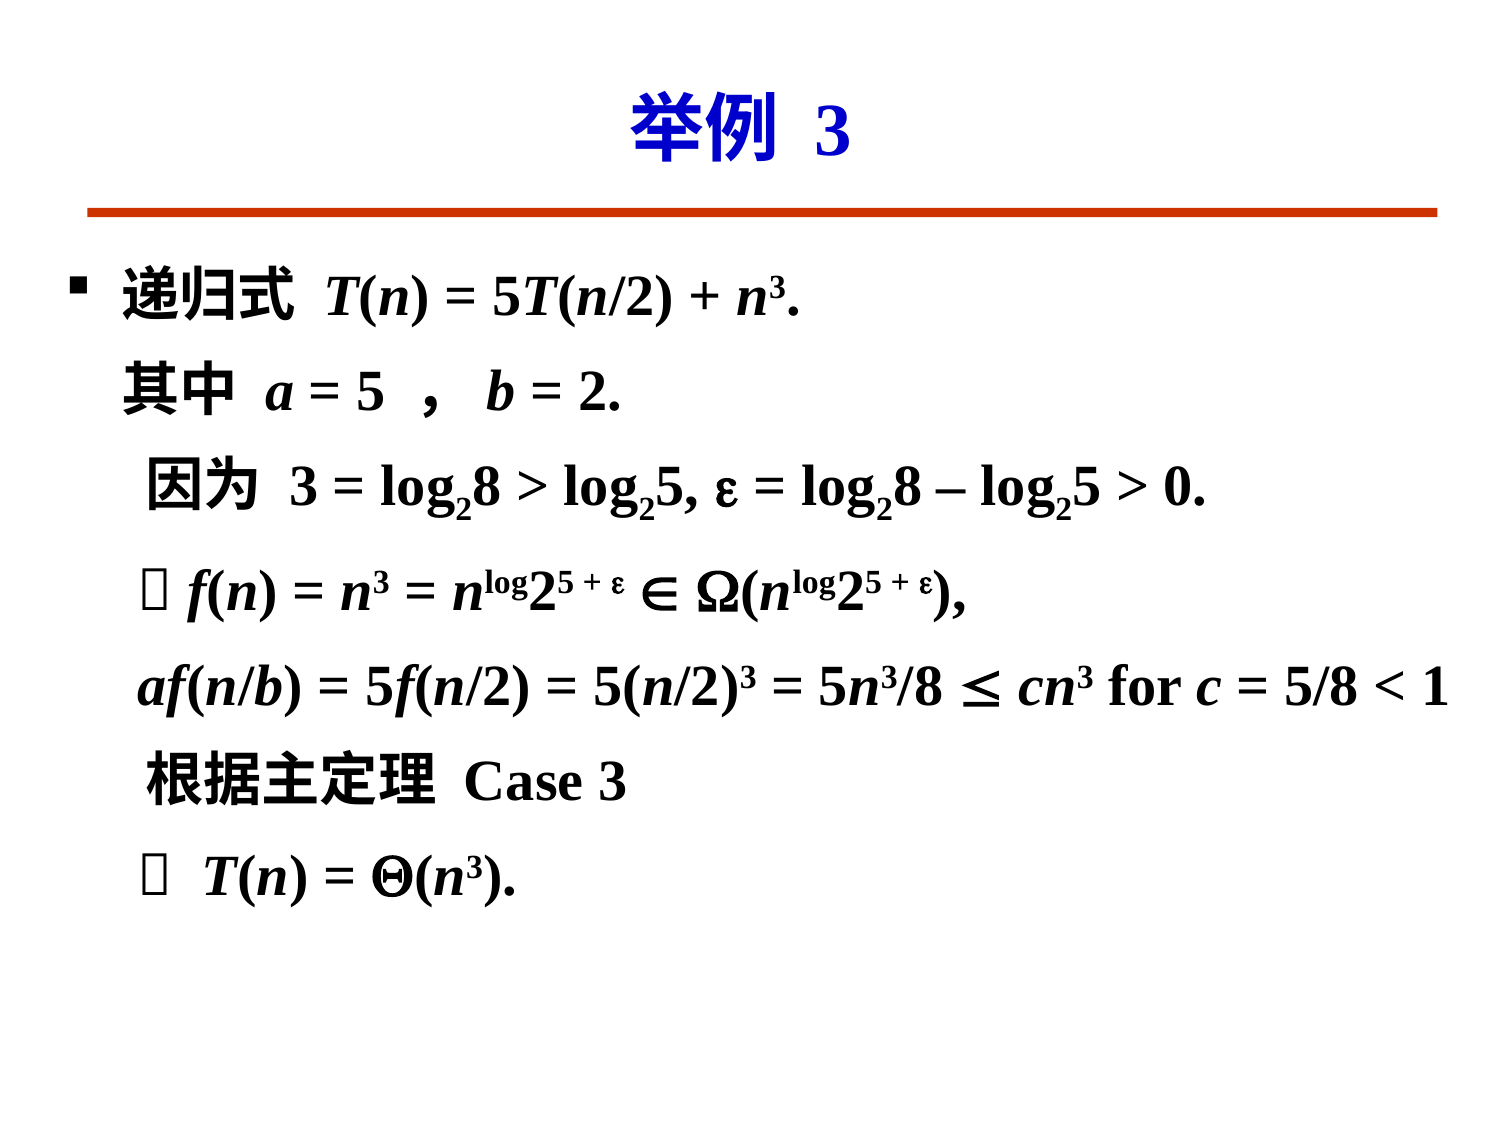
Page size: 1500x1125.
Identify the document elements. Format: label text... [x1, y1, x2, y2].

title 举例 3 [112, 50, 1388, 200]
list 递归式 T(n) = 5T(n/2) + n3. 其中 a = 5 ，b = 2. 因为 3 = log28 > log25,  = log28 – log25 > 0.  f(n) = n3 = nlog25 +   (nlog25 + ), af(n/b) = 5f(n/2) = 5(n/2)3 = 5n3/8  cn3 for c = 5/8 < 1 根据主定理 Case 3  T(n) = (n3). [50, 249, 1475, 1000]
